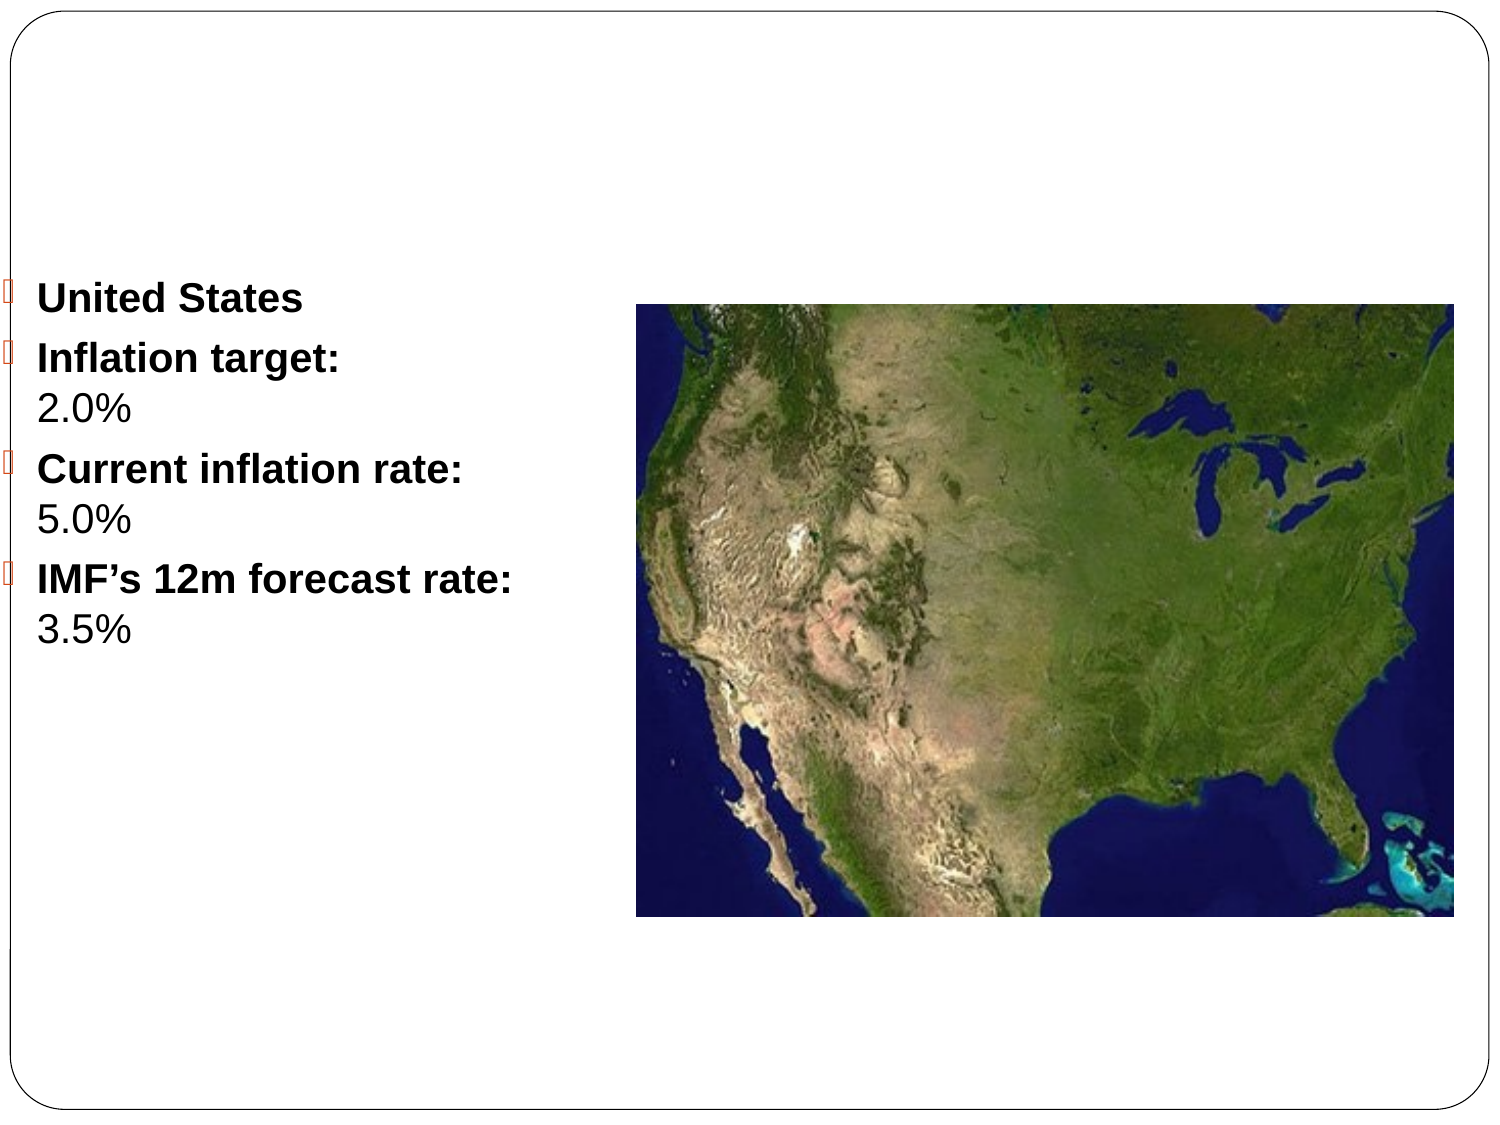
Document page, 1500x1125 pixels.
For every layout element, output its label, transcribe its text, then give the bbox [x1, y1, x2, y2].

picture [636, 304, 1454, 917]
list United States Inflation target: 2.0% Current inflation rate: 5.0% IMF’s 12m forecast rate: 3.5% [0, 262, 1344, 1005]
